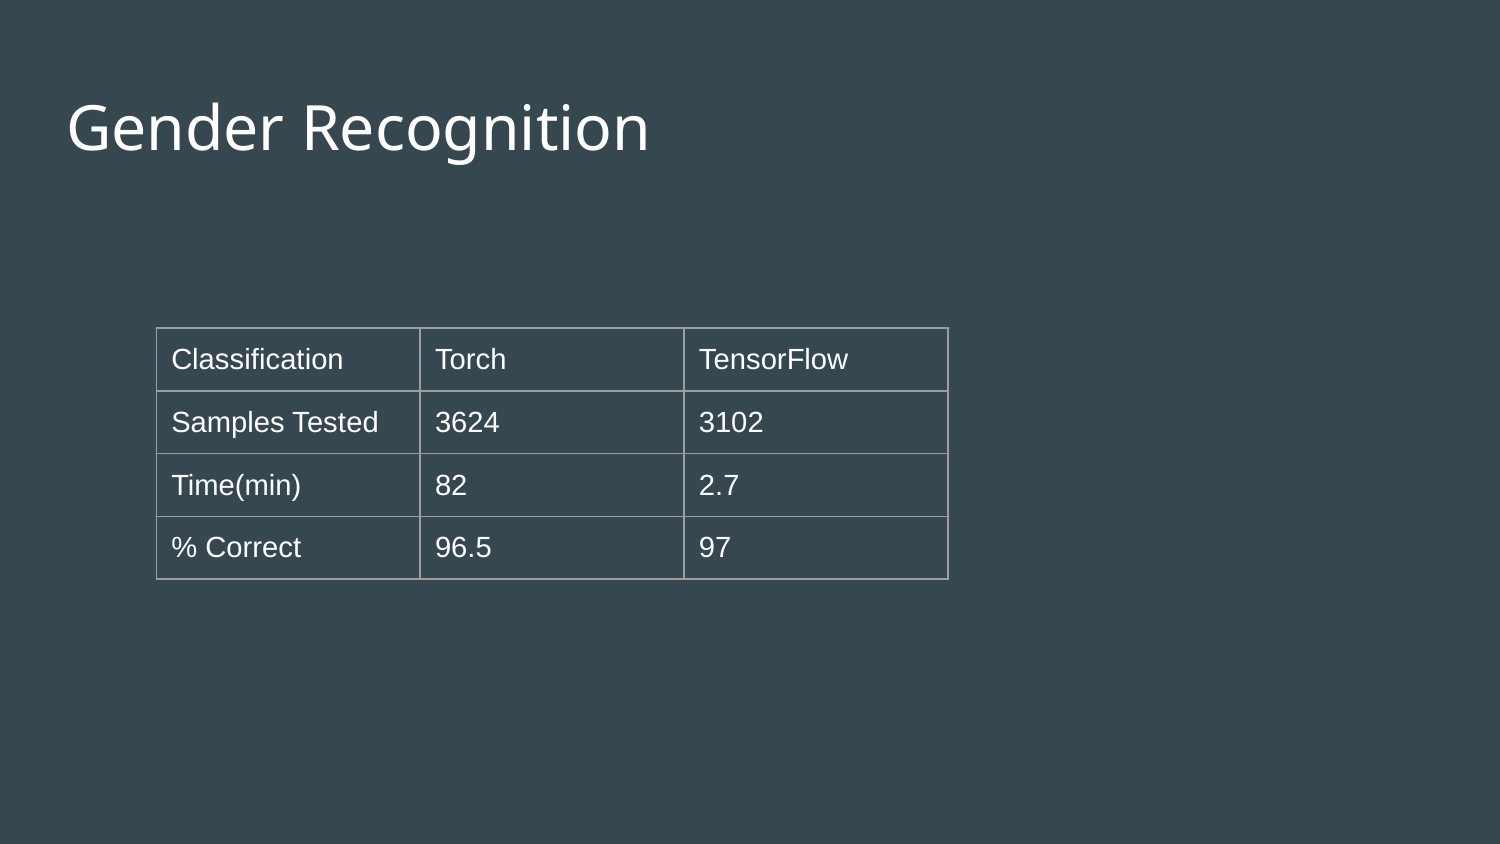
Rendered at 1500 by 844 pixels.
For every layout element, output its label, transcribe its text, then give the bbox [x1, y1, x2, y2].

table_cell 2.7 [685, 454, 947, 516]
table_header Classification [157, 329, 419, 390]
table_cell Samples Tested [157, 392, 419, 453]
table_cell 82 [421, 454, 683, 516]
table_cell % Correct [157, 517, 419, 578]
table_cell 3624 [421, 392, 683, 453]
table_header Torch [421, 329, 683, 390]
table_cell Time(min) [157, 454, 419, 516]
table_cell 96.5 [421, 517, 683, 578]
table_header TensorFlow [685, 329, 947, 390]
table_cell 3102 [685, 392, 947, 453]
title Gender Recognition [51, 72, 1449, 167]
table_cell 97 [685, 517, 947, 578]
